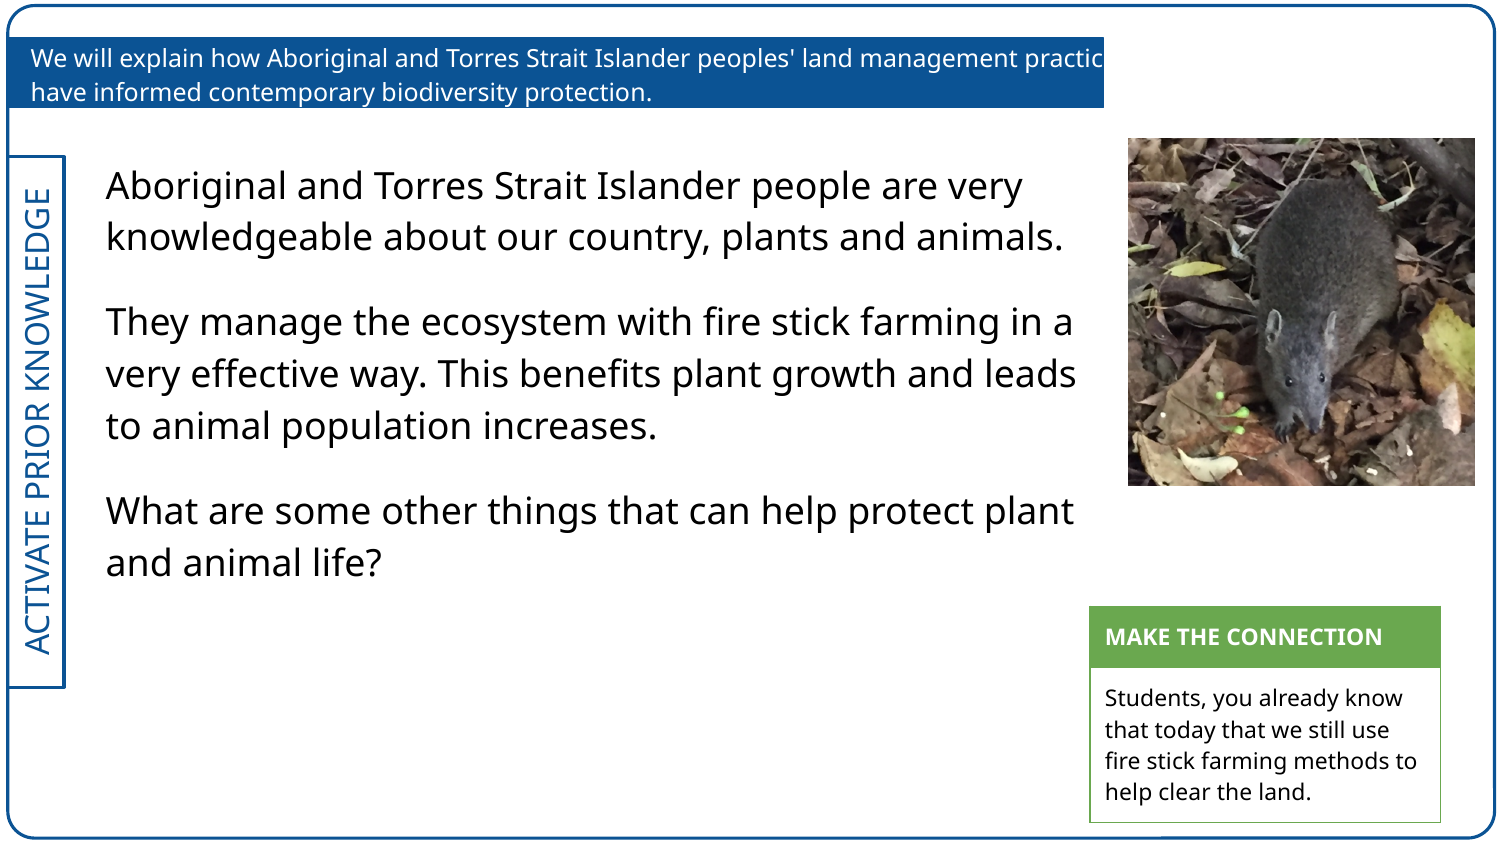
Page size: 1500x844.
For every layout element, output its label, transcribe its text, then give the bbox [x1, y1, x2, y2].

picture [1128, 138, 1476, 486]
subtitle We will explain how Aboriginal and Torres Strait Islander peoples' land management practices have informed contemporary biodiversity protection. [15, 31, 1174, 114]
list Aboriginal and Torres Strait Islander people are very knowledgeable about our country, plants and animals. They manage the ecosystem with fire stick farming in a very effective way. This benefits plant growth and leads to animal population increases. What are some other things that can help protect plant and animal life? [90, 139, 1104, 807]
table_cell Students, you already know that today that we still use fire stick farming methods to help clear the land. [1091, 668, 1440, 822]
table_header MAKE THE CONNECTION [1091, 607, 1440, 667]
